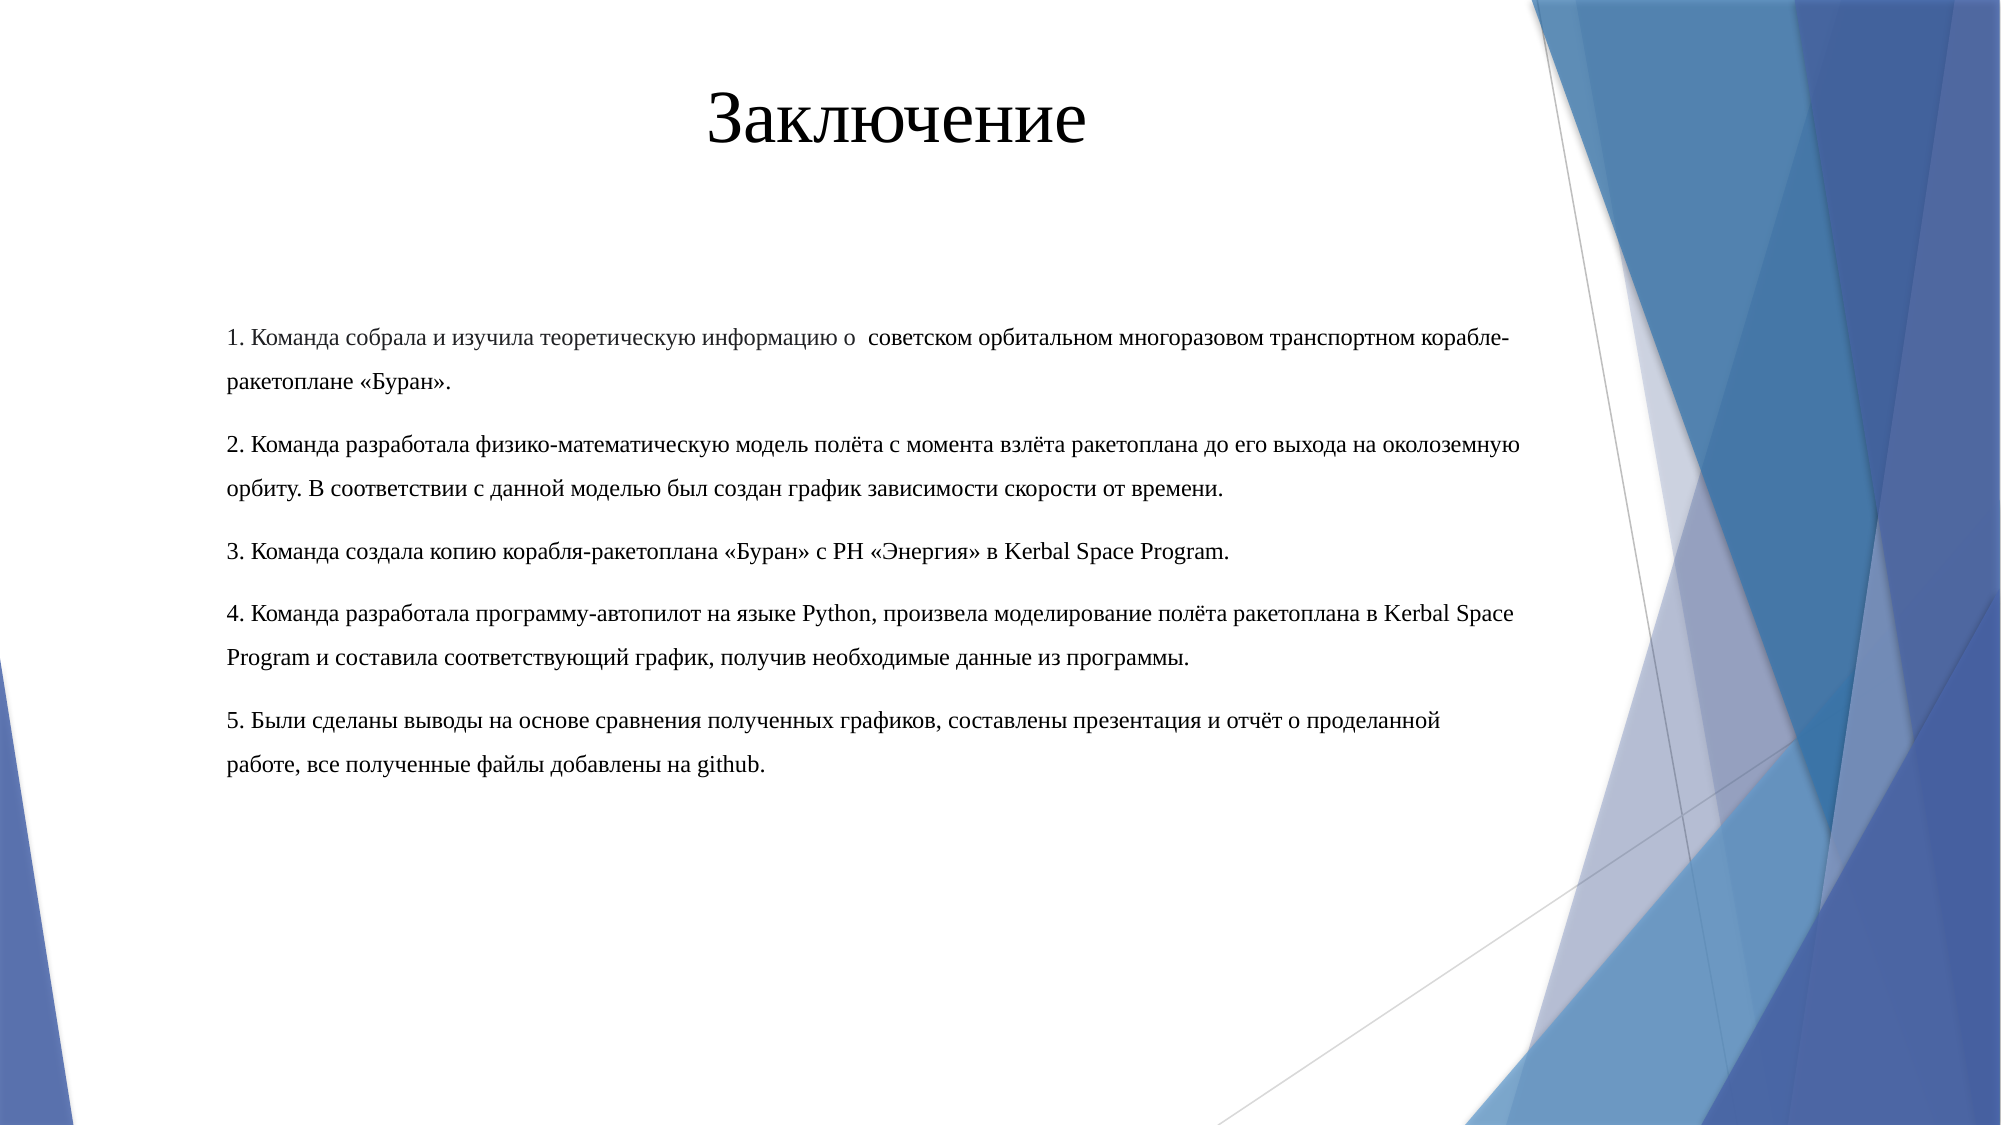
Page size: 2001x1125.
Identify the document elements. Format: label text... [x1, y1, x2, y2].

title Заключение [691, 59, 1206, 194]
list 1. Команда собрала и изучила теоретическую информацию о советском орбитальном многоразовом транспортном корабле-ракетоплане «Буран». 2. Команда разработала физико-математическую модель полёта с момента взлёта ракетоплана до его выхода на околоземную орбиту. В соответствии с данной моделью был создан график зависимости скорости от времени. 3. Команда создала копию корабля-ракетоплана «Буран» с РН «Энергия» в Kerbal Space Program. 4. Команда разработала программу-автопилот на языке Python, произвела моделирование полёта ракетоплана в Kerbal Space Program и составила соответствующий график, получив необходимые данные из программы. 5. Были сделаны выводы на основе сравнения полученных графиков, составлены презентация и отчёт о проделанной работе, все полученные файлы добавлены на github. [211, 299, 1536, 790]
